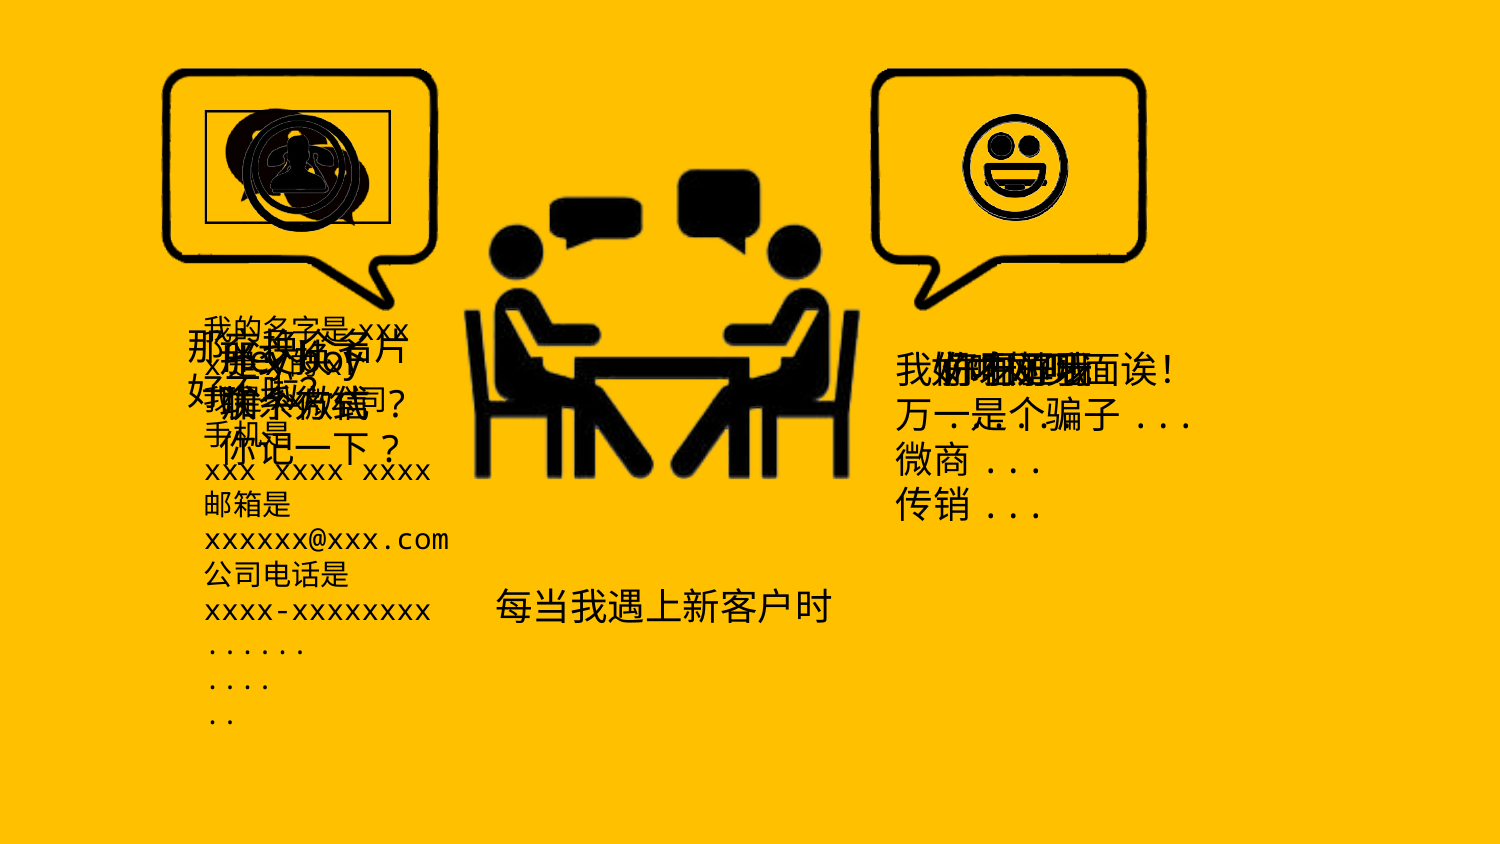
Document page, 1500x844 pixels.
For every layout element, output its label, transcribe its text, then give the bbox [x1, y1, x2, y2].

picture [159, 67, 1150, 602]
text_box 你在逗我 ...... [928, 399, 1108, 444]
text_box 好呀好呀 [916, 339, 928, 399]
text_box 我的名字是xxx x是x的x 我是xxx公司 手机是 xxx xxxx xxxx 邮箱是 xxxxxx@xxx.com 公司电话是 xxxx-xxxxxxxx ...... .... .. [189, 421, 464, 738]
text_box 每当我遇上新客户时 [480, 609, 848, 636]
text_box 那交换个名片 好不啦？ [172, 319, 424, 421]
text_box 我们才刚见面诶！ 万一是个骗子... 微商... 传销... [899, 339, 1213, 534]
text_box 好呀好呀 [928, 339, 1108, 399]
